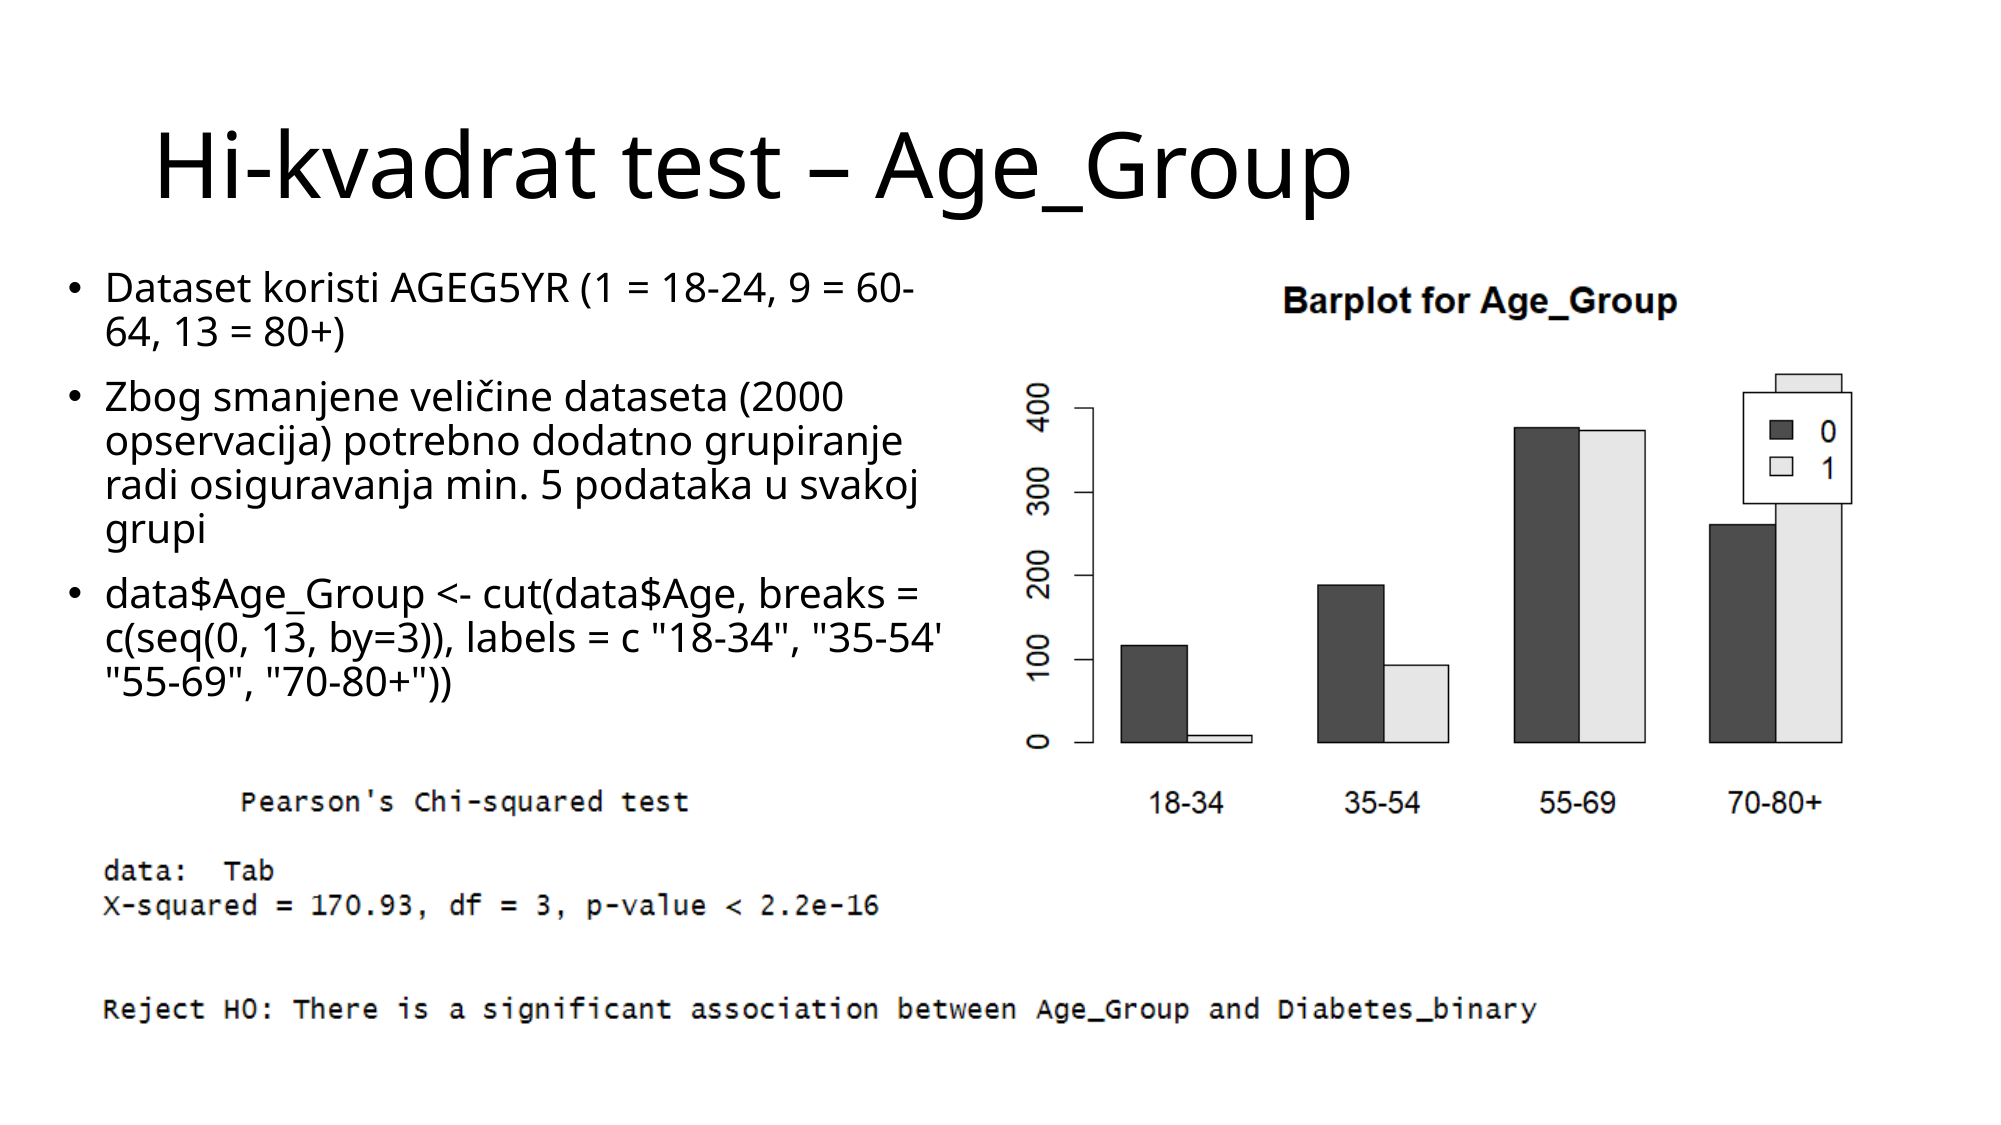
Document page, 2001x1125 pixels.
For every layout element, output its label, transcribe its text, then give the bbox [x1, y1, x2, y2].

list Dataset koristi AGEG5YR (1 = 18-24, 9 = 60-64, 13 = 80+) Zbog smanjene veličine dataseta (2000 opservacija) potrebno dodatno grupiranje radi osiguravanja min. 5 podataka u svakoj grupi data$Age_Group <- cut(data$Age, breaks = c(seq(0, 13, by=3)), labels = c "18-34", "35-54", "55-69", "70-80+")) [52, 259, 940, 714]
title Hi-kvadrat test – Age_Group [137, 59, 1863, 259]
picture [95, 222, 1948, 1030]
